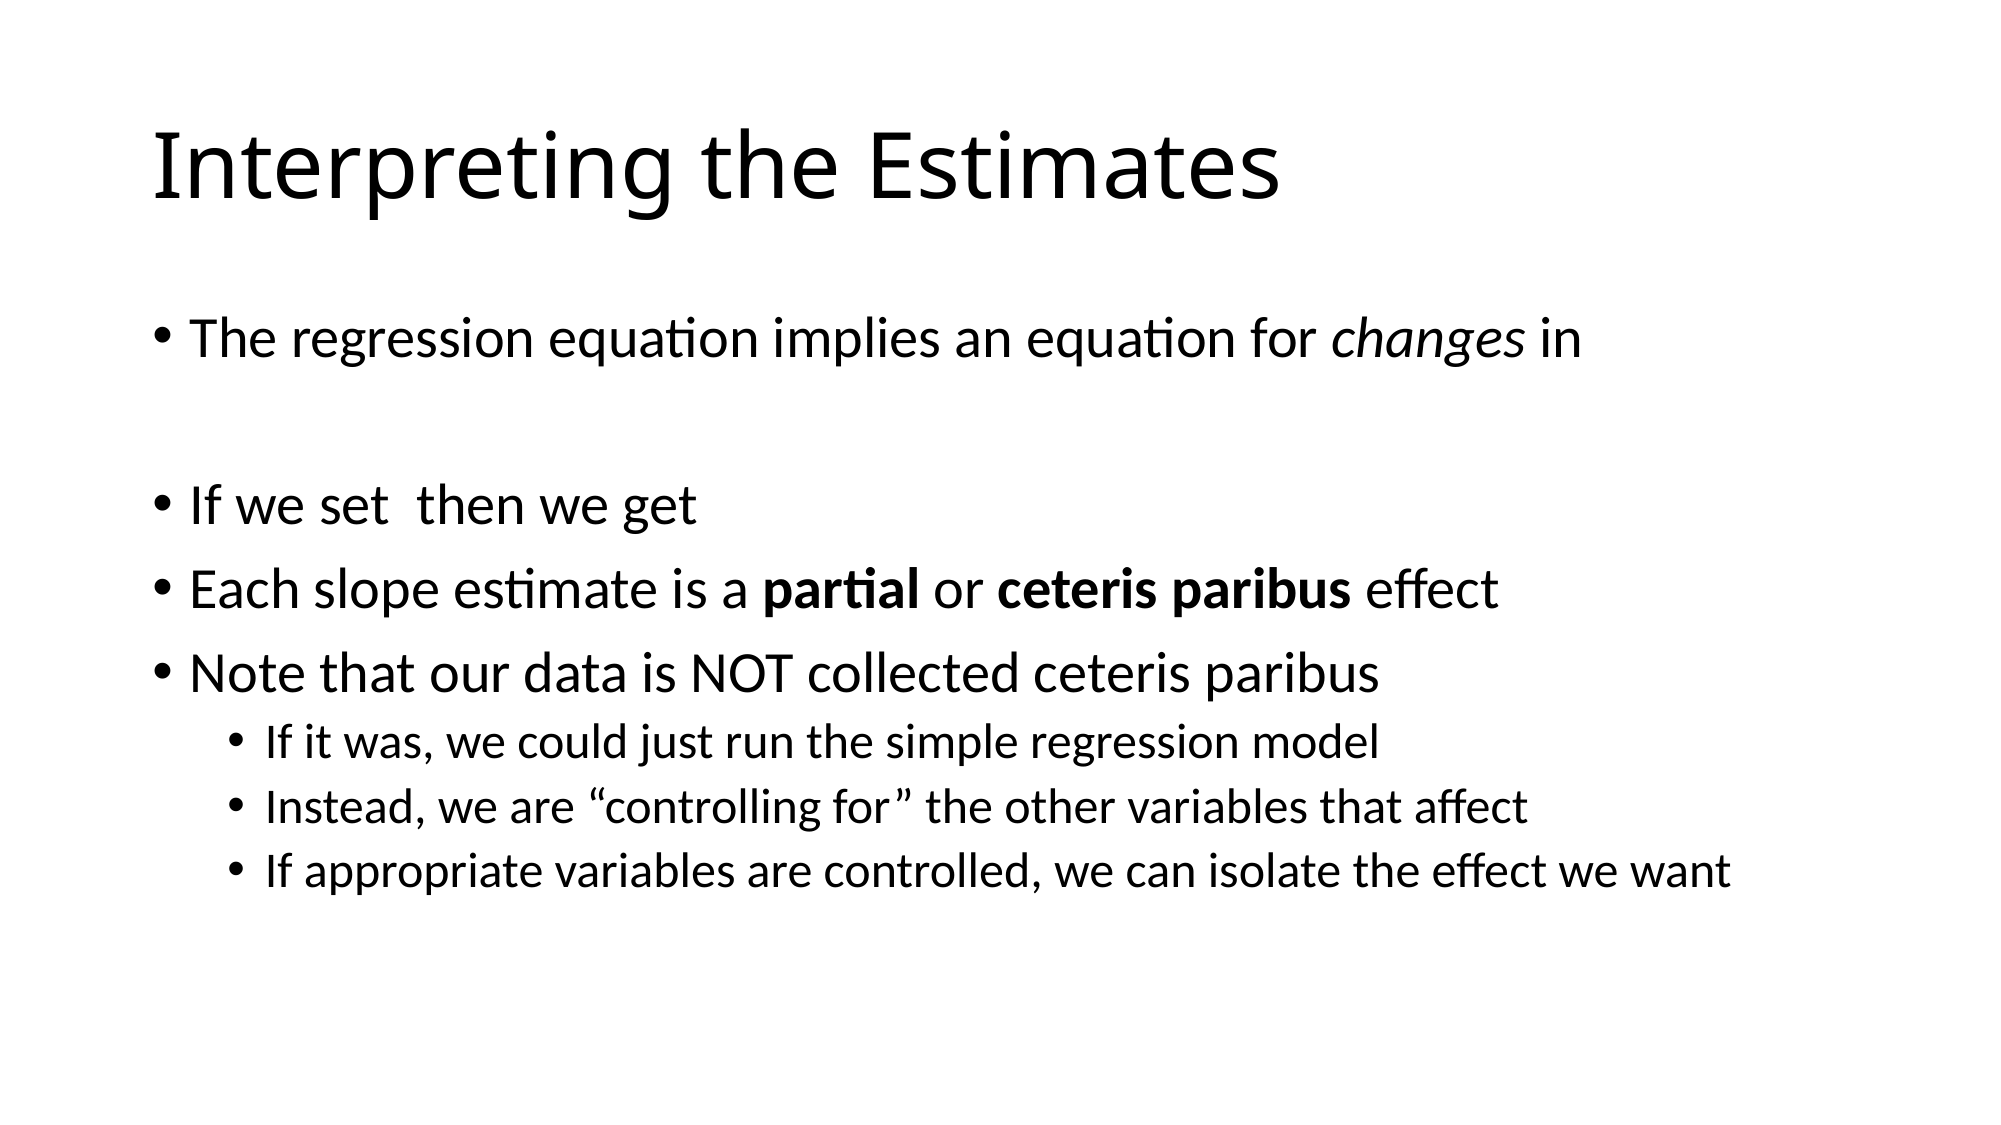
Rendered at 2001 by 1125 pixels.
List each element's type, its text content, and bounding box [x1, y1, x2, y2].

title Interpreting the Estimates [137, 59, 1863, 278]
